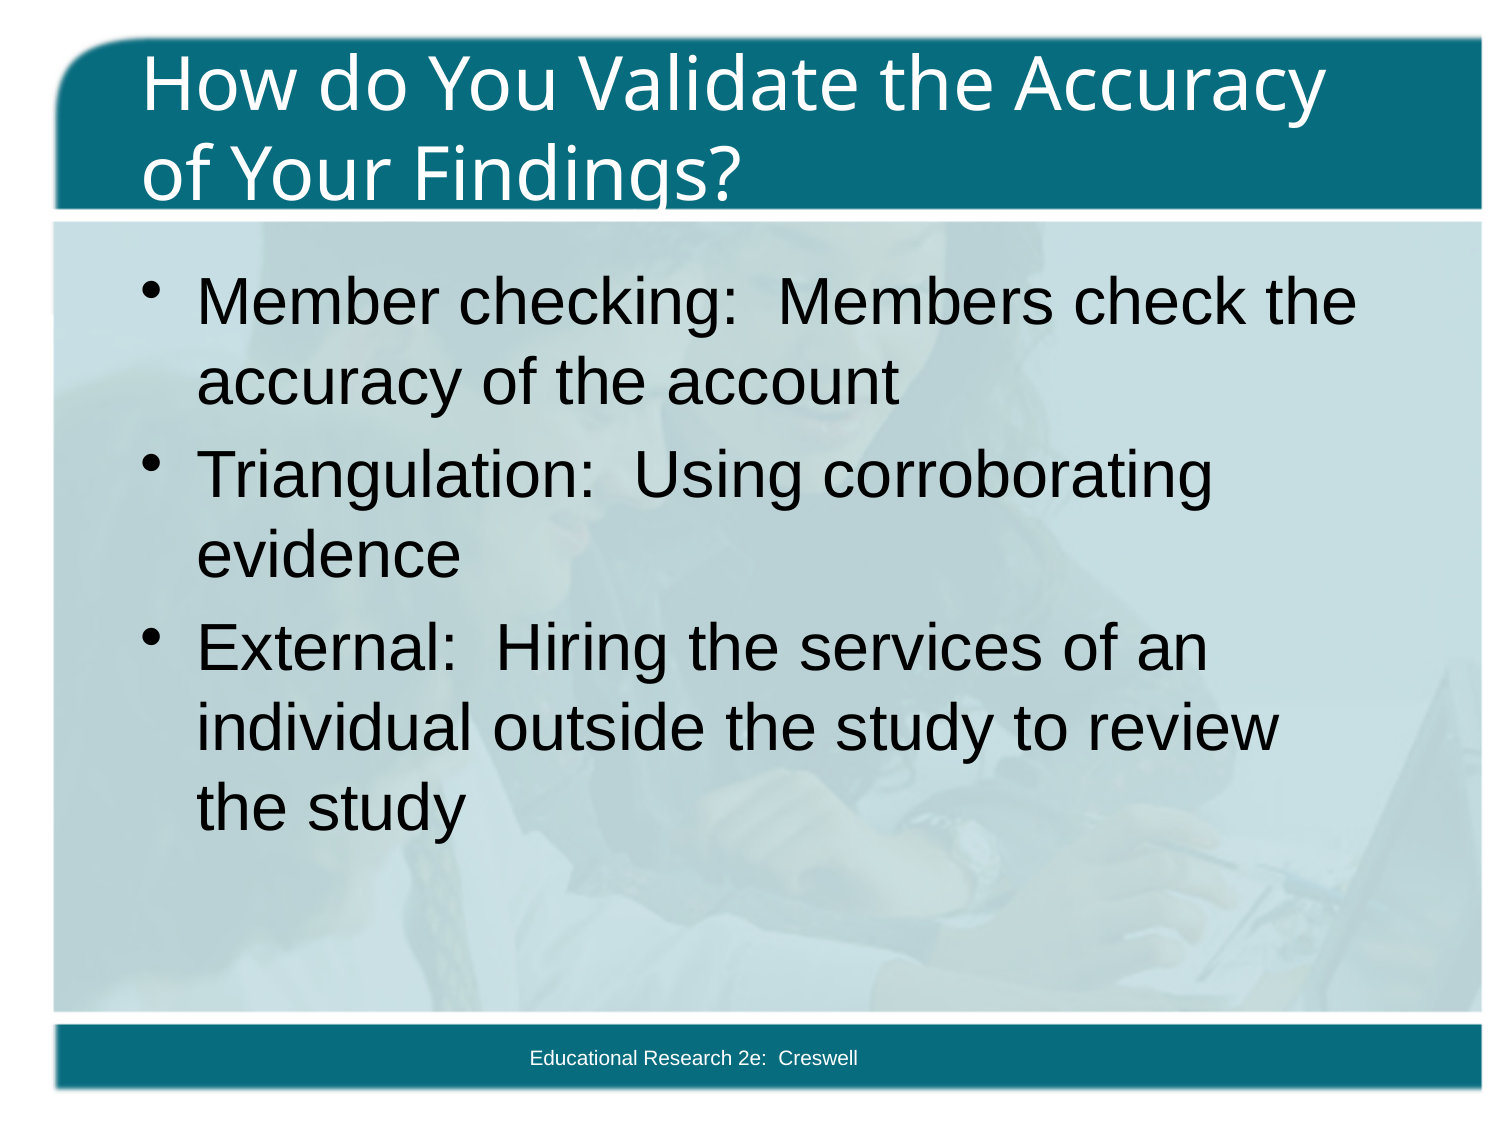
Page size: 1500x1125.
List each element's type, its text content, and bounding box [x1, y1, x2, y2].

title How do You Validate the Accuracy of Your Findings? [125, 62, 1400, 188]
footer Educational Research 2e: Creswell [187, 1037, 1200, 1075]
picture [0, 0, 1500, 1125]
list Member checking: Members check the accuracy of the account Triangulation: Using corroborating evidence External: Hiring the services of an individual outside the study to review the study [125, 249, 1400, 975]
